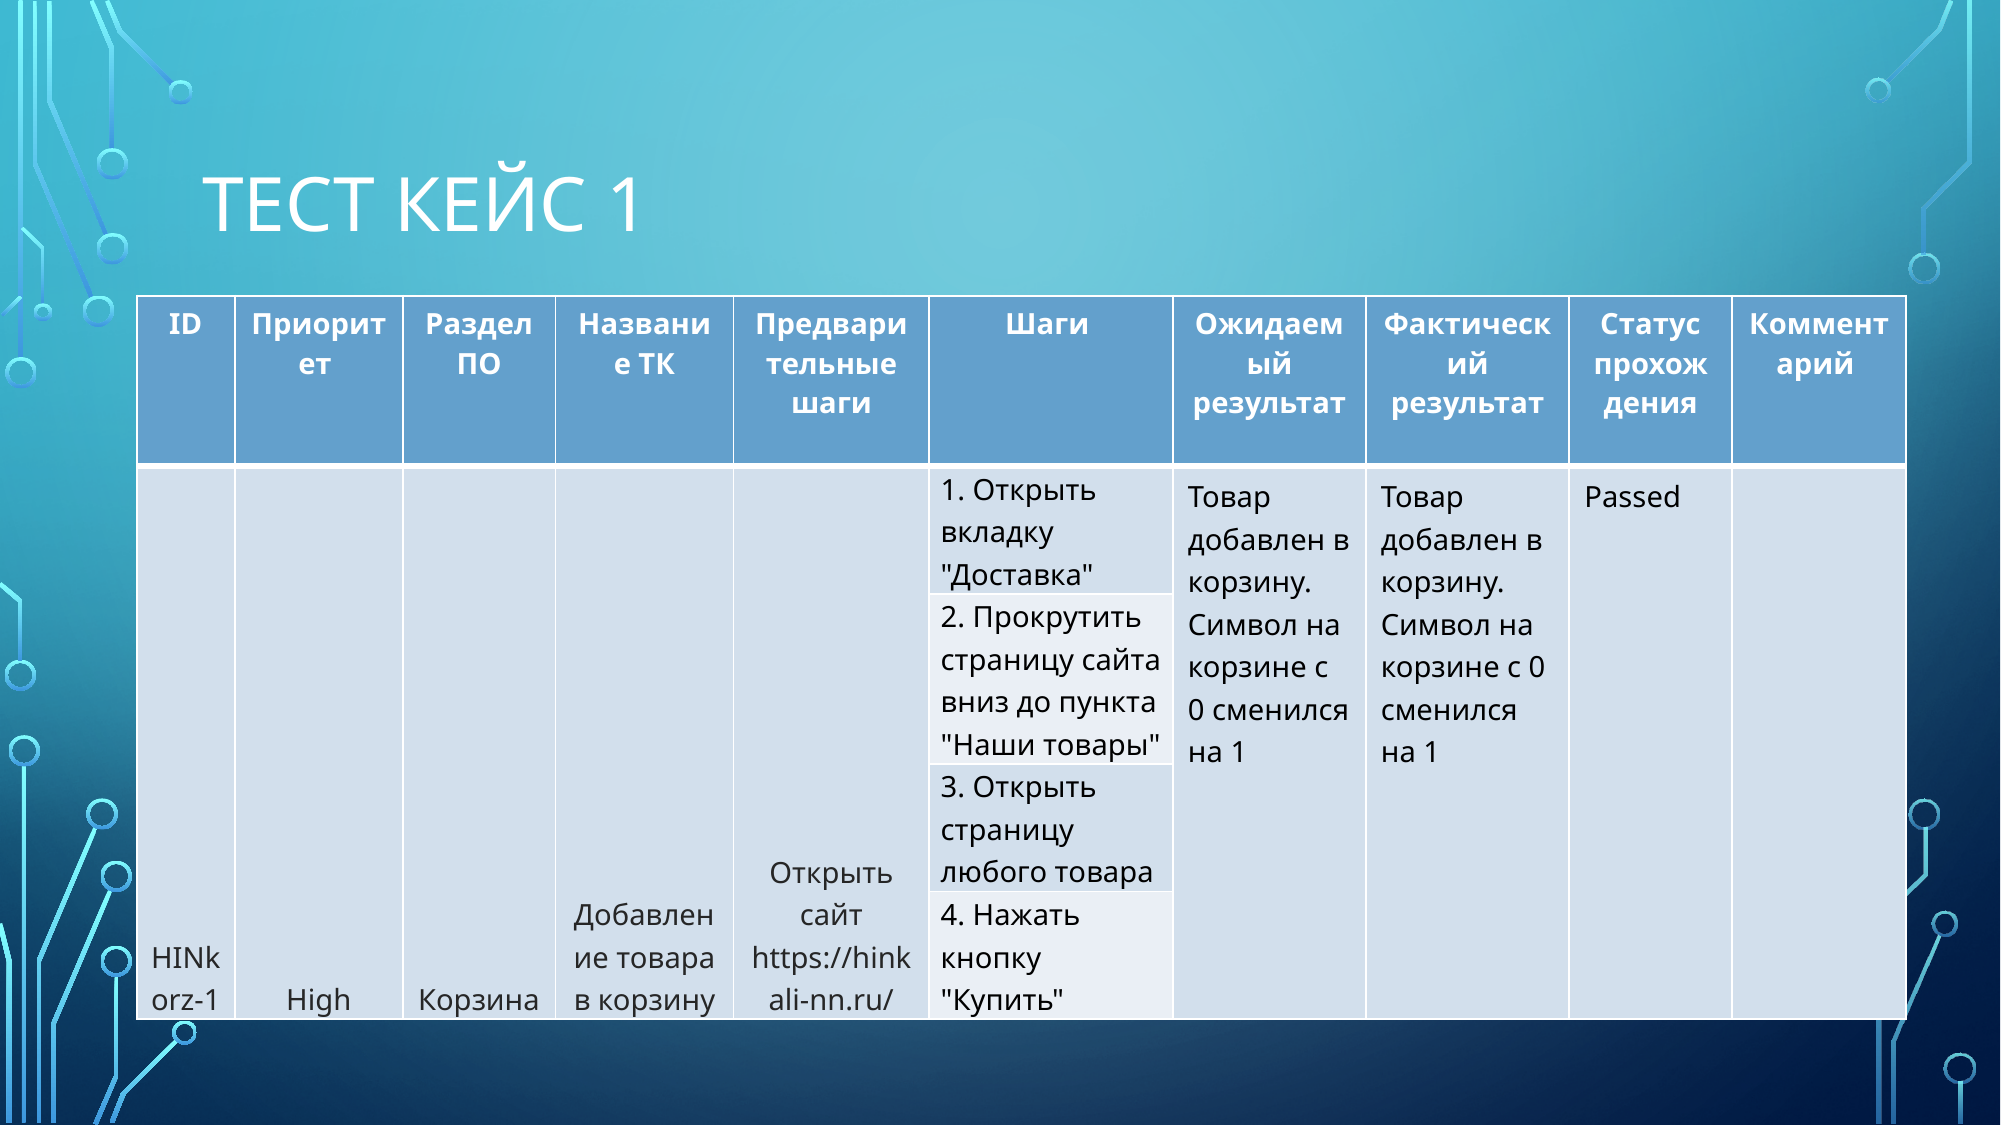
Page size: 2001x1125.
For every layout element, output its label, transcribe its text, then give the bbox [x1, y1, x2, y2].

table_header Фактический результат [1367, 297, 1568, 463]
table_cell Корзина [404, 469, 555, 1018]
table_cell 4. Нажать кнопку "Купить" [930, 892, 1172, 1018]
table_header Приоритет [236, 297, 402, 463]
table_cell Добавление товара в корзину [556, 469, 733, 1018]
table_cell Passed [1570, 469, 1731, 1018]
table_header ID [138, 297, 234, 463]
table_cell 1. Открыть вкладку "Доставка" [930, 469, 1172, 593]
table_header Раздел ПО [404, 297, 555, 463]
table_cell [1733, 469, 1905, 1018]
table_header Статус прохождения [1570, 297, 1731, 463]
table_header Название ТК [556, 297, 733, 463]
table_cell High [236, 469, 402, 1018]
table_header Предварительные шаги [734, 297, 928, 463]
table_header Ожидаемый результат [1174, 297, 1365, 463]
table_cell Товар добавлен в корзину. Символ на корзине с 0 сменился на 1 [1367, 469, 1568, 1018]
table_cell Товар добавлен в корзину. Символ на корзине с 0 сменился на 1 [1174, 469, 1365, 1018]
table_cell 3. Открыть страницу любого товара [930, 765, 1172, 891]
table_header Комментарий [1733, 297, 1905, 463]
table_header Шаги [930, 297, 1172, 463]
table_cell HINkorz-1 [138, 469, 234, 1018]
title Тест кейс 1 [187, 101, 1813, 295]
table_cell Открыть сайт https://hinkali-nn.ru/ [734, 469, 928, 1018]
table_cell 2. Прокрутить страницу сайта вниз до пункта "Наши товары" [930, 595, 1172, 763]
